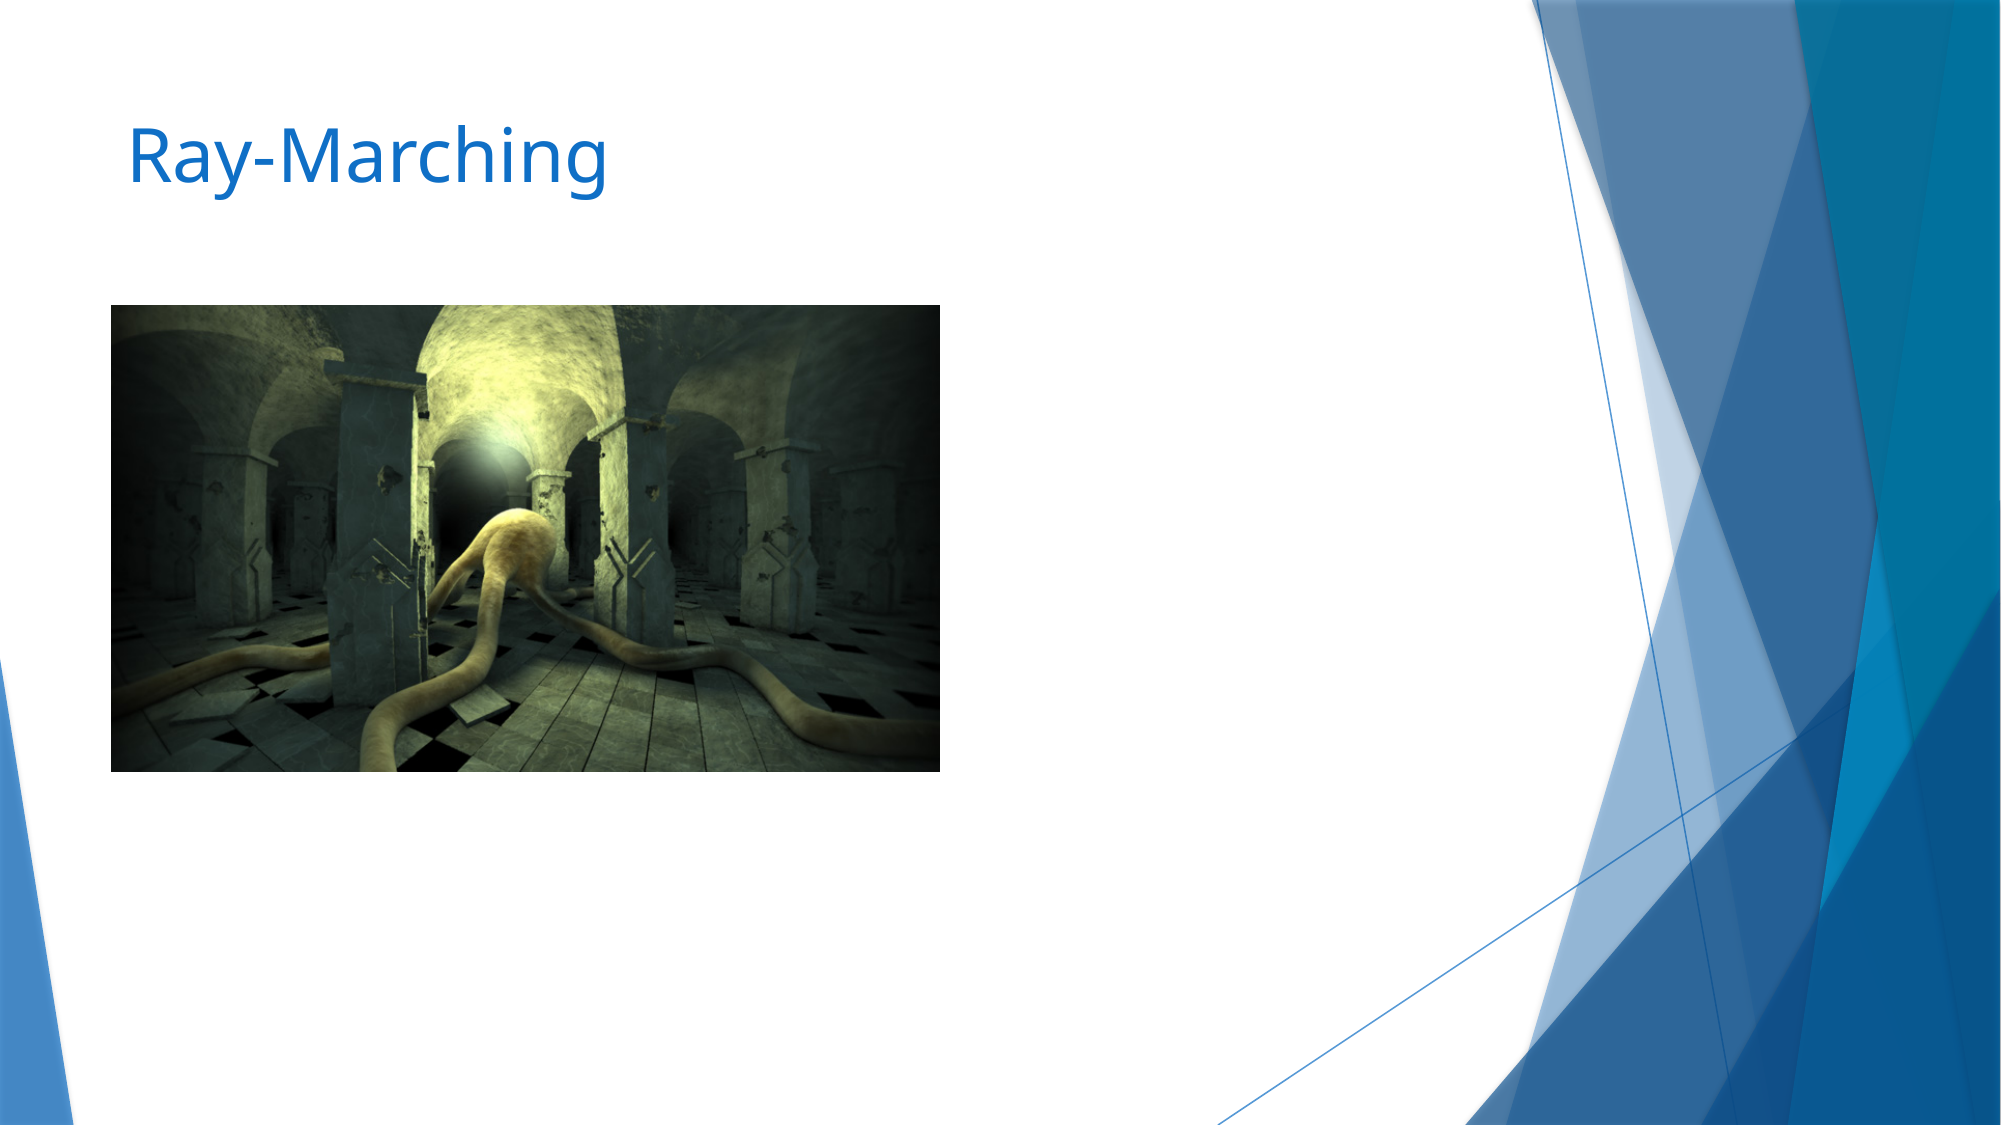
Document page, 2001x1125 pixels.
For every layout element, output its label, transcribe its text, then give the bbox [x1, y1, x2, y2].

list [110, 304, 940, 772]
title Ray-Marching [111, 99, 1522, 317]
